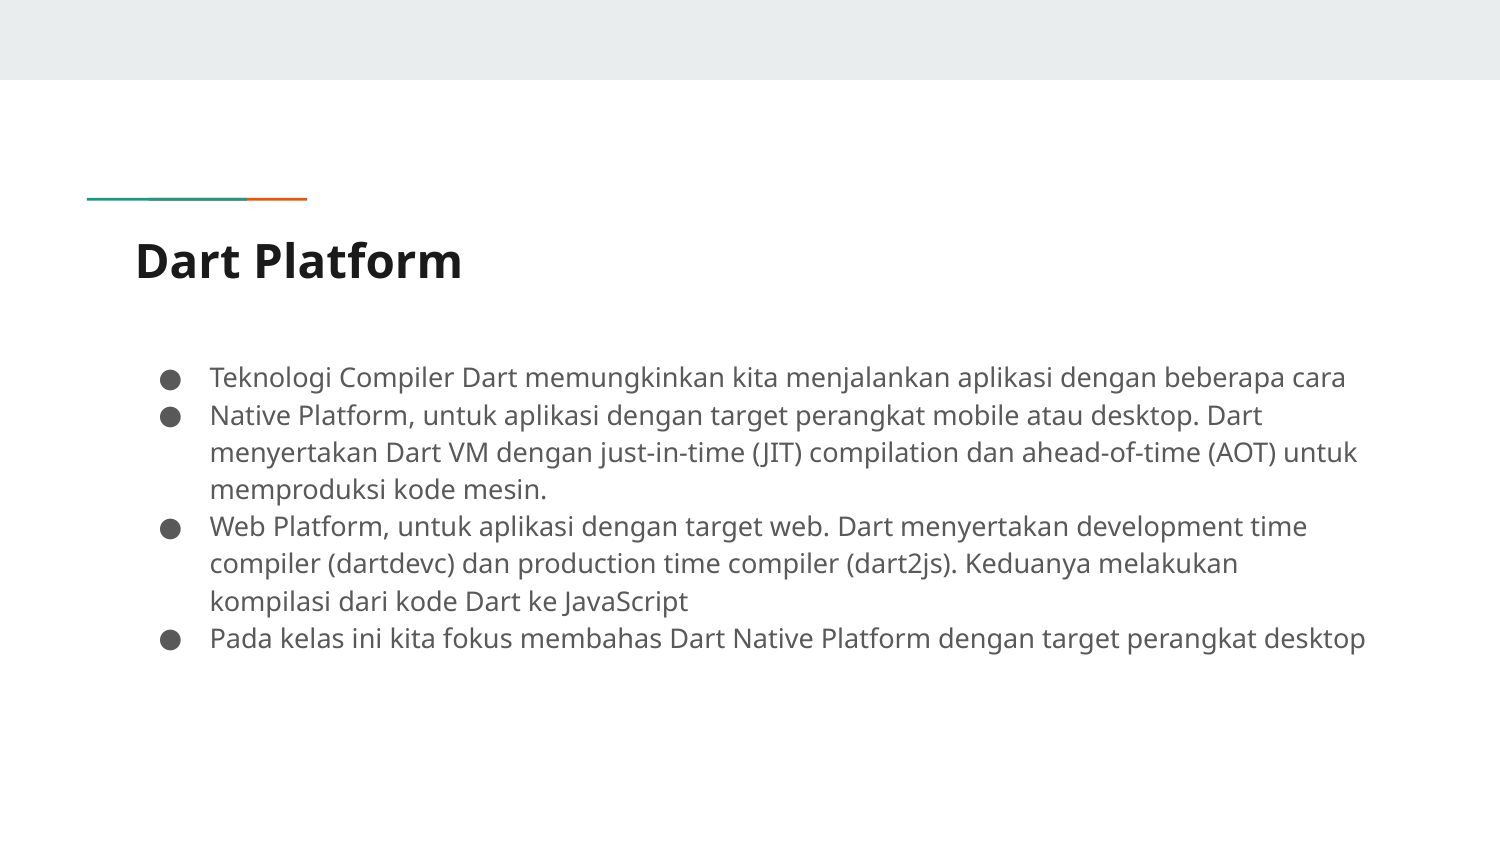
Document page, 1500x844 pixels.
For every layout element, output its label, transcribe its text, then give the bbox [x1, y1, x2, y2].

list Teknologi Compiler Dart memungkinkan kita menjalankan aplikasi dengan beberapa cara Native Platform, untuk aplikasi dengan target perangkat mobile atau desktop. Dart menyertakan Dart VM dengan just-in-time (JIT) compilation dan ahead-of-time (AOT) untuk memproduksi kode mesin. Web Platform, untuk aplikasi dengan target web. Dart menyertakan development time compiler (dartdevc) dan production time compiler (dart2js). Keduanya melakukan kompilasi dari kode Dart ke JavaScript Pada kelas ini kita fokus membahas Dart Native Platform dengan target perangkat desktop [119, 341, 1381, 712]
title Dart Platform [119, 216, 1381, 305]
